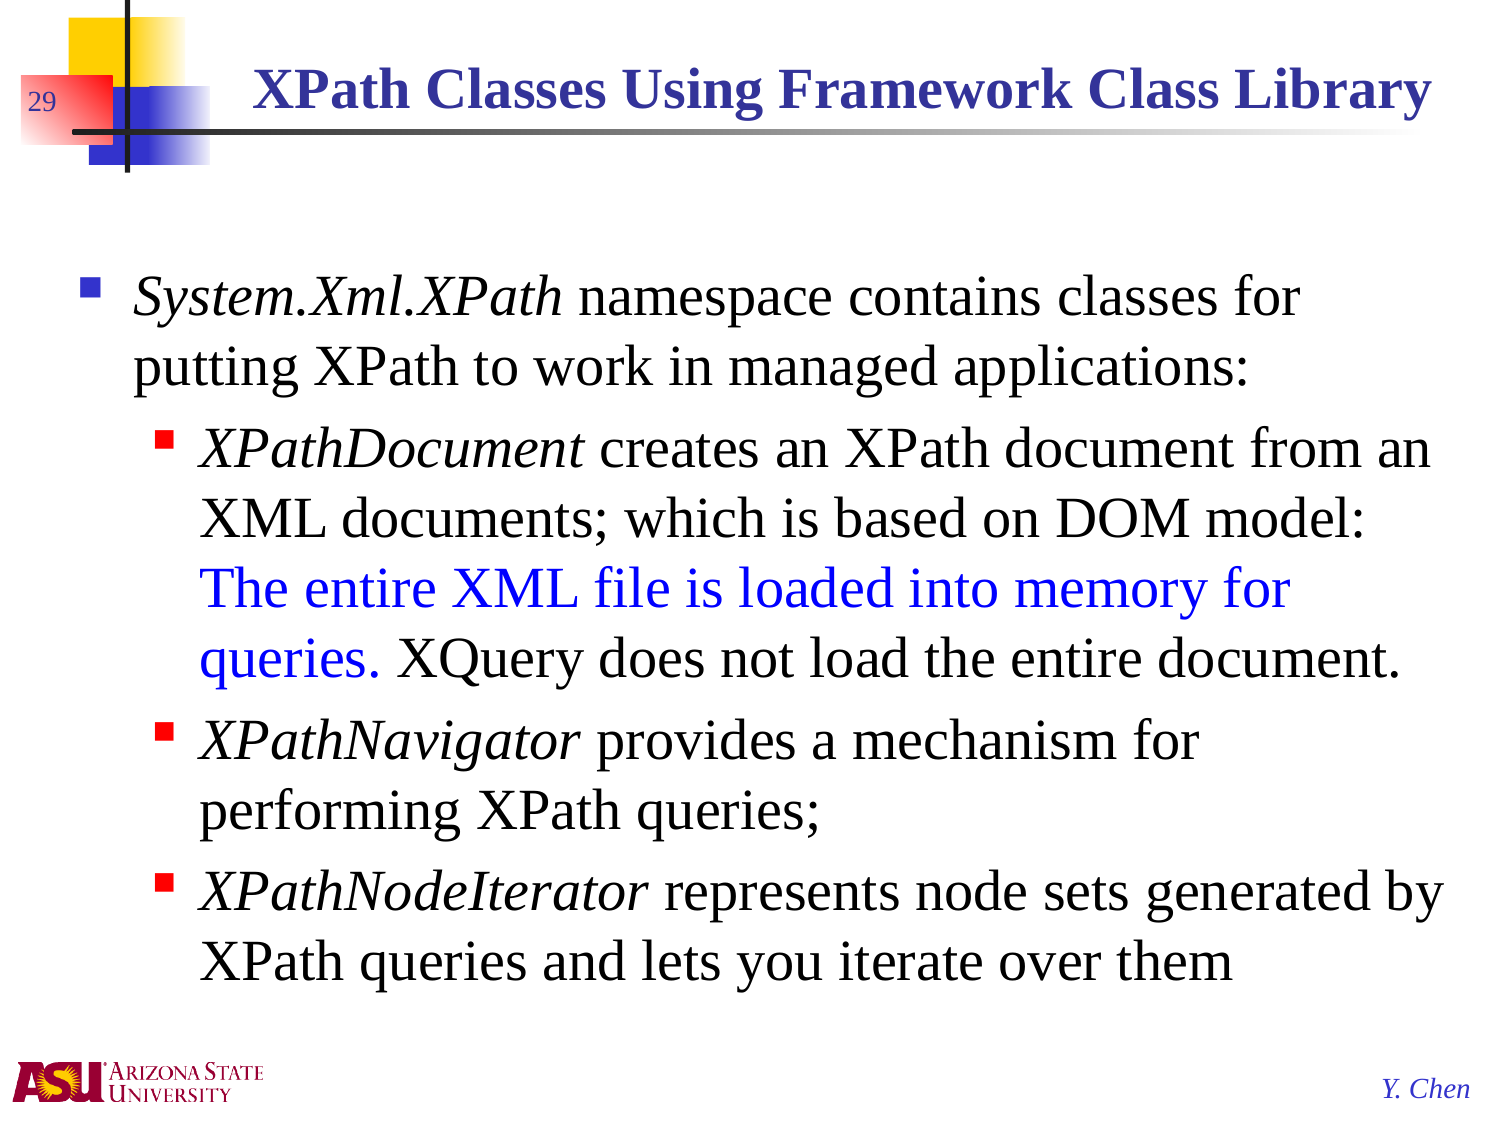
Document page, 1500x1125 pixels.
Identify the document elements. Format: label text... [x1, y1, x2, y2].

title XPath Classes Using Framework Class Library [237, 24, 1488, 128]
slide_number 29 [12, 49, 138, 126]
picture [12, 1062, 263, 1102]
list System.Xml.XPath namespace contains classes for putting XPath to work in managed applications: XPathDocument creates an XPath document from an XML documents; which is based on DOM model: The entire XML file is loaded into memory for queries. XQuery does not load the entire document. XPathNavigator provides a mechanism for performing XPath queries; XPathNodeIterator represents node sets generated by XPath queries and lets you iterate over them [62, 249, 1469, 1006]
